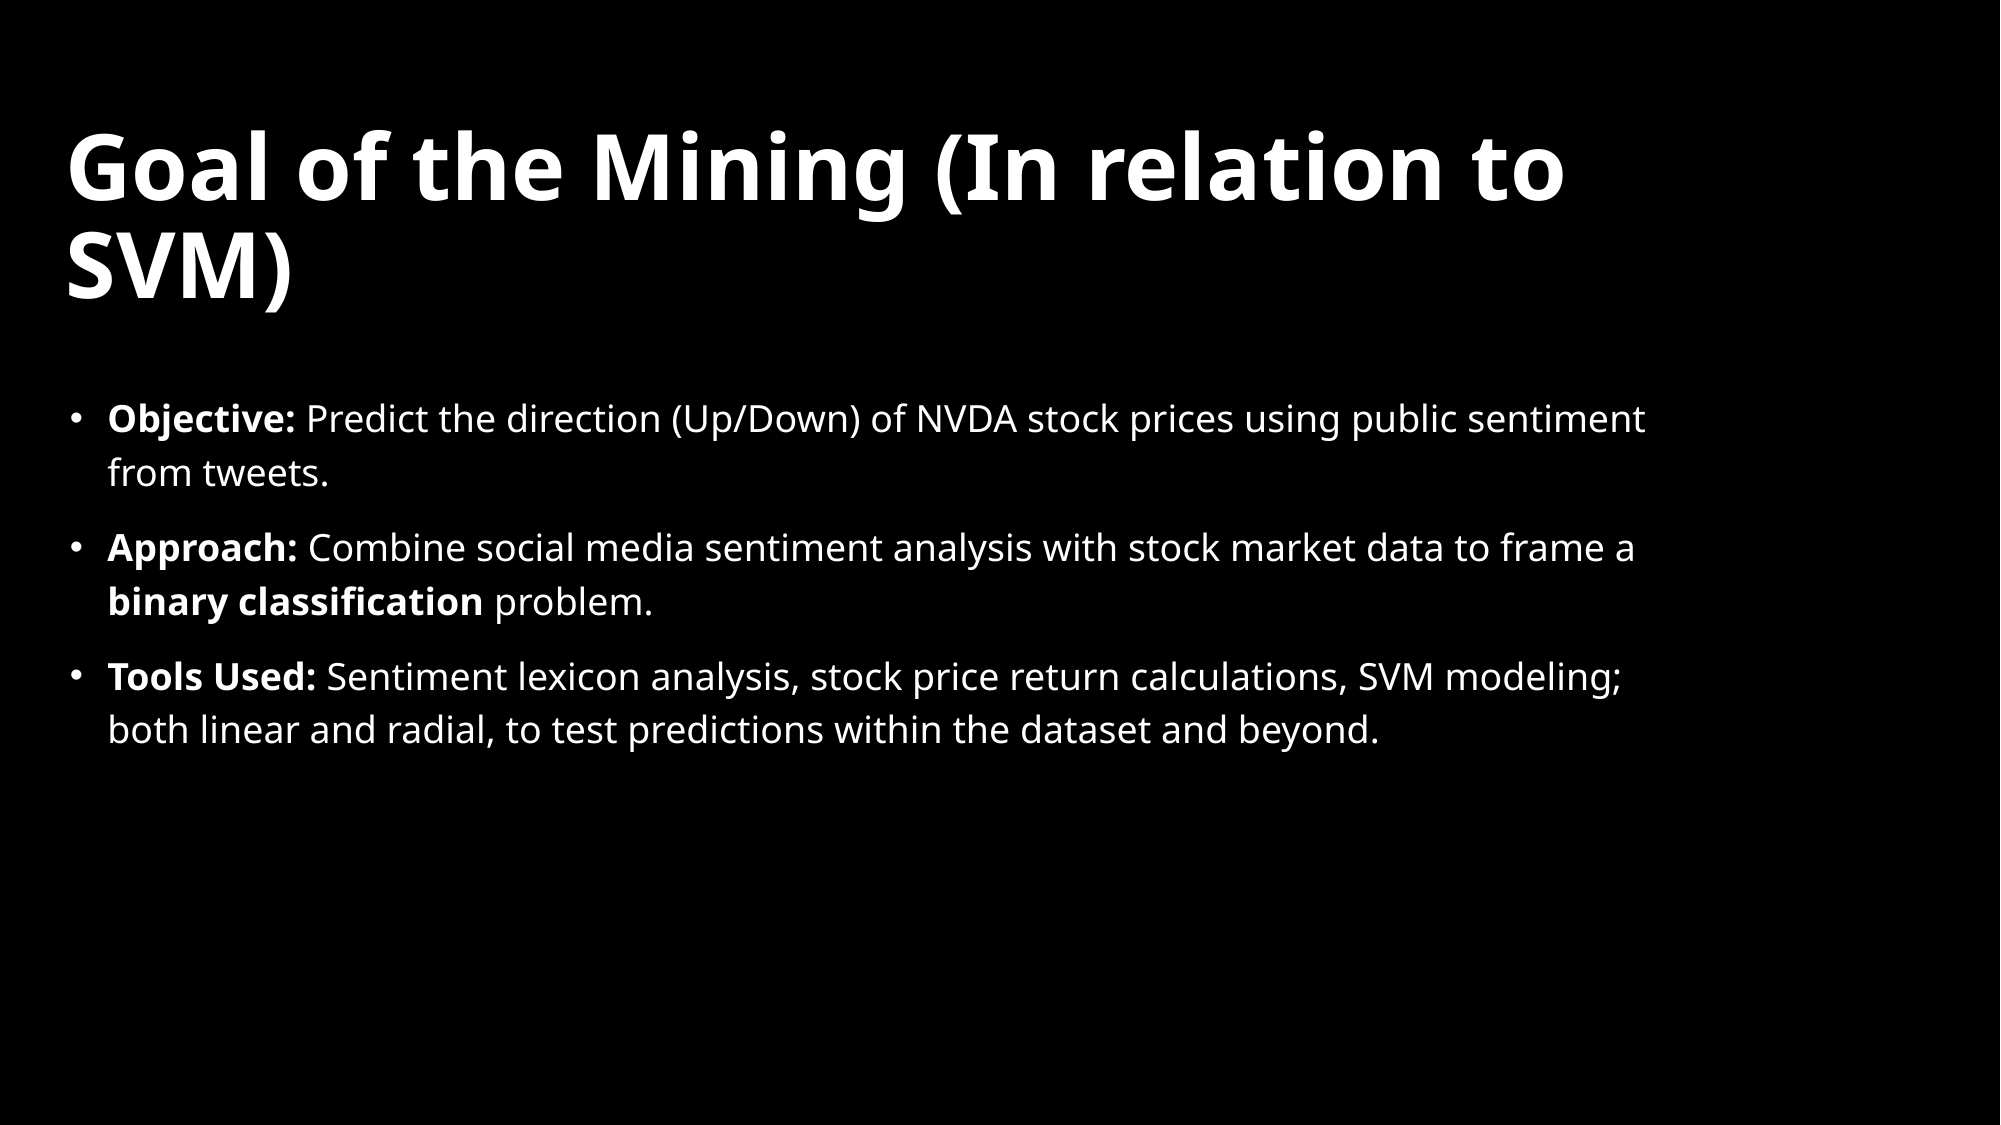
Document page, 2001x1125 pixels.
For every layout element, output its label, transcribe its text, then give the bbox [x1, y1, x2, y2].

list Objective: Predict the direction (Up/Down) of NVDA stock prices using public sentiment from tweets. Approach: Combine social media sentiment analysis with stock market data to frame a binary classification problem. Tools Used: Sentiment lexicon analysis, stock price return calculations, SVM modeling; both linear and radial, to test predictions within the dataset and beyond. [55, 378, 1689, 1014]
title Goal of the Mining (In relation to SVM) [50, 101, 1684, 338]
